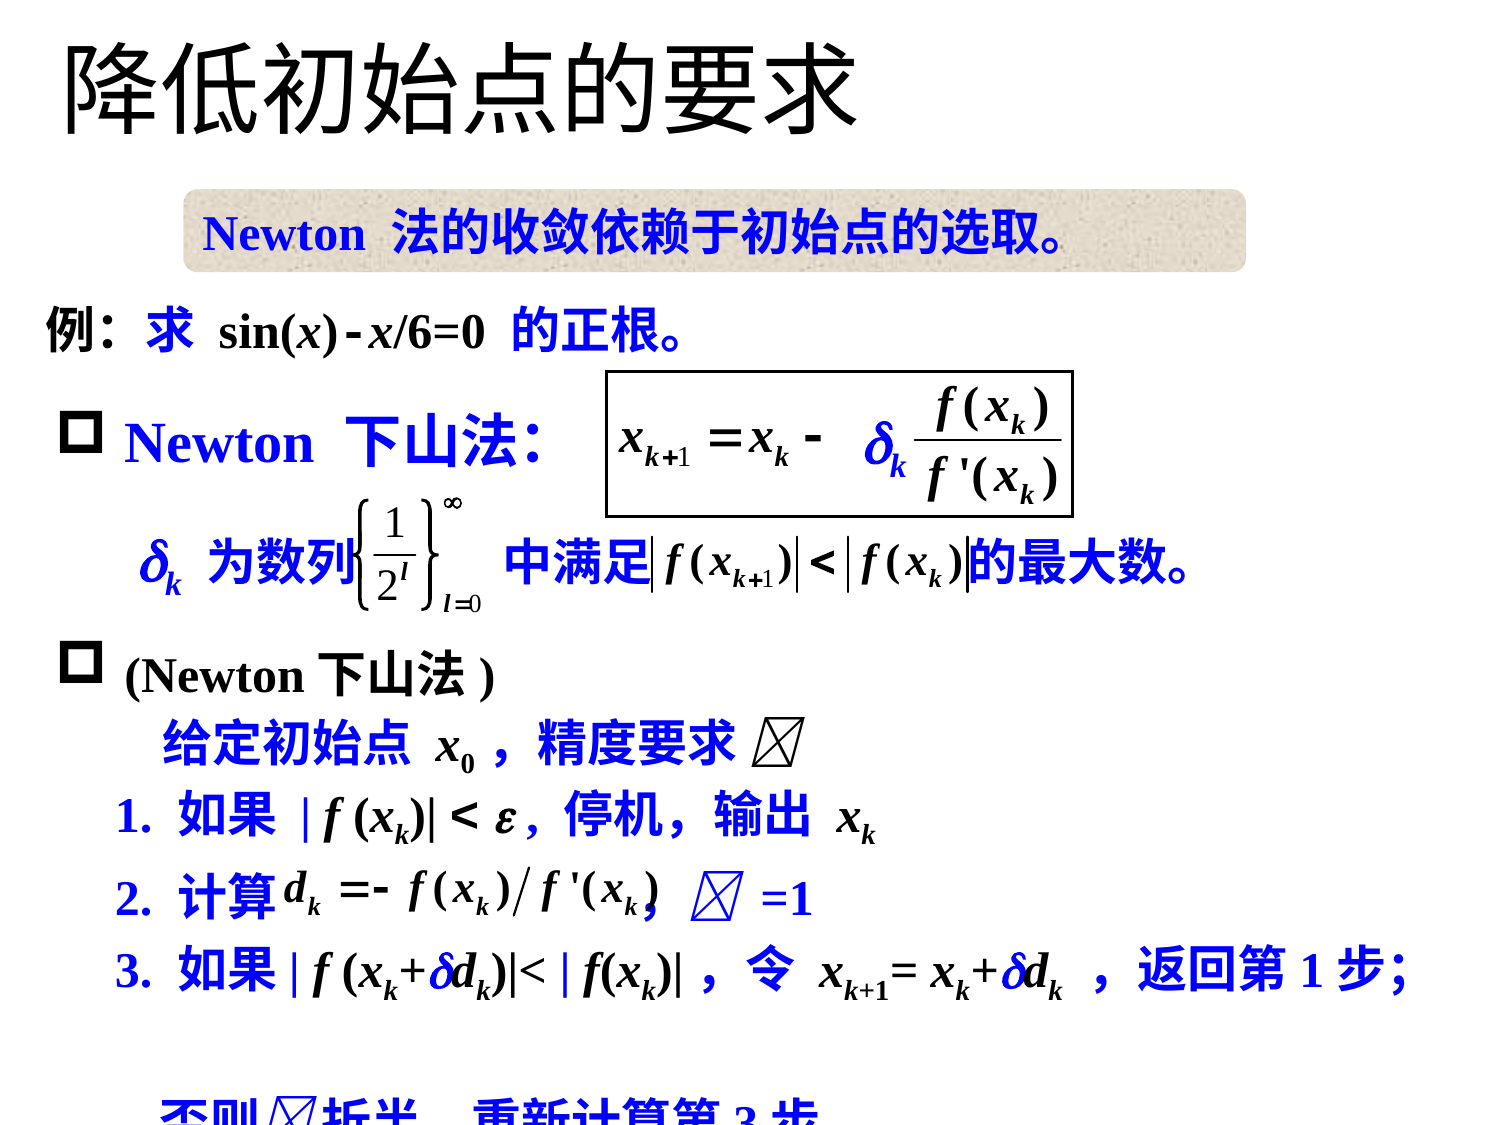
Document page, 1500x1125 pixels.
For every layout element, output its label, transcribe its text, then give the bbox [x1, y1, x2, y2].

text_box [608, 373, 1072, 478]
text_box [100, 479, 1255, 623]
text_box (Newton下山法) [41, 609, 1081, 712]
text_box 给定初始点 x0，精度要求  [147, 704, 1300, 788]
text_box Newton 下山法： [41, 397, 602, 482]
text_box Newton 法的收敛依赖于初始点的选取。 [183, 189, 1247, 273]
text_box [100, 857, 999, 933]
text_box 例：求 sin(x)-x/6=0 的正根。 [30, 290, 726, 366]
text_box 3. 如果| f (xk+dk)|< | f(xk)|，令 xk+1= xk+dk ，返回第1步； 否则 折半，重新计算第3步 [100, 916, 1447, 1125]
text_box 1. 如果 | f (xk)| <  , 停机，输出 xk [100, 774, 1176, 858]
title 降低初始点的要求 [17, 0, 903, 155]
